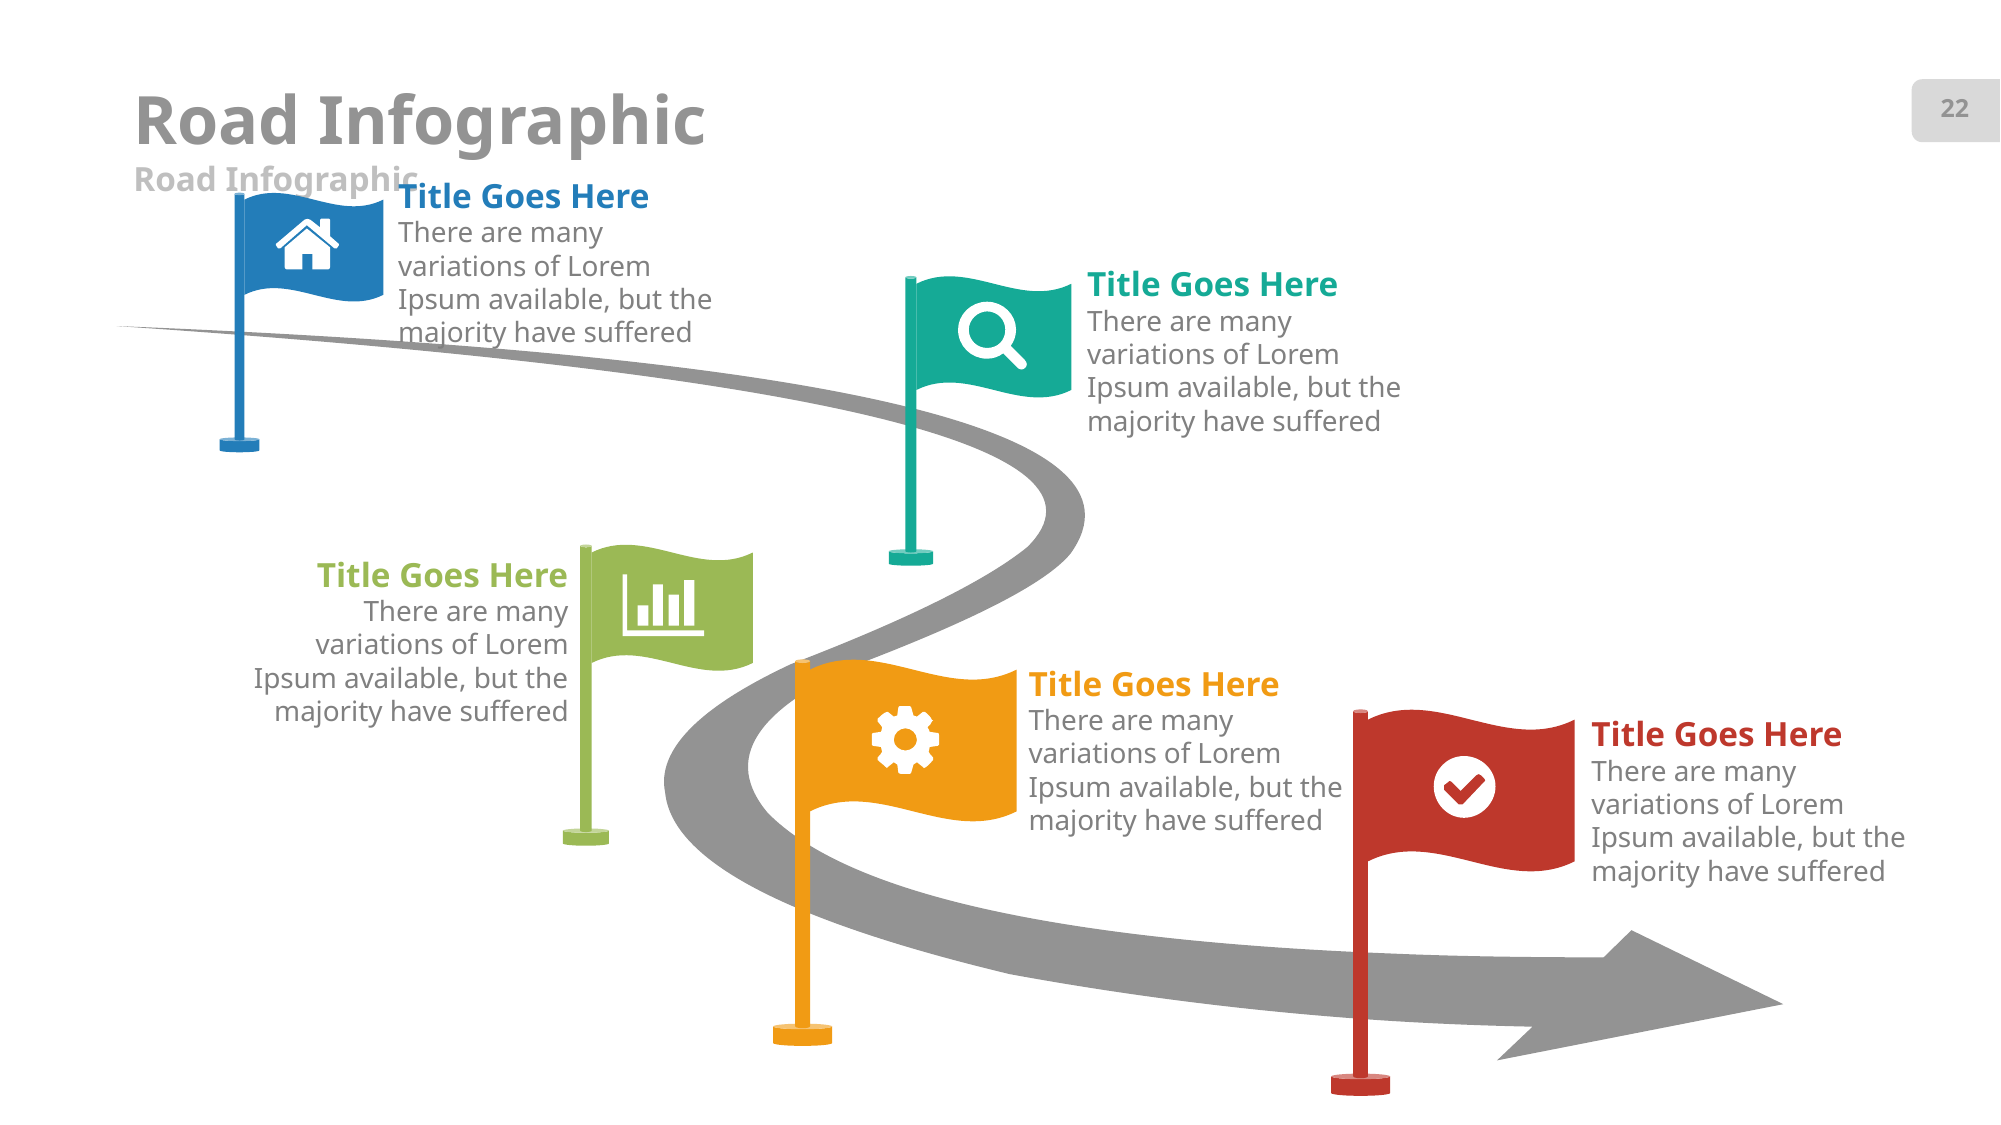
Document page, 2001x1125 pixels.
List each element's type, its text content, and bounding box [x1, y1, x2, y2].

text_box [1021, 916, 1325, 1017]
text_box [759, 675, 767, 734]
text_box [562, 544, 753, 846]
list Road Infographic [133, 156, 1034, 200]
text_box Title Goes Here There are many variations of Lorem Ipsum available, but the majority have suffered [224, 546, 558, 735]
text_box [1579, 930, 1784, 1045]
slide_number 22 [1913, 79, 1997, 140]
text_box [809, 574, 1048, 657]
text_box [1076, 487, 1085, 546]
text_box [772, 659, 1017, 1046]
text_box Title Goes Here There are many variations of Lorem Ipsum available, but the majority have suffered [1072, 256, 1432, 445]
text_box [703, 801, 767, 895]
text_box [1330, 709, 1575, 1096]
text_box [116, 326, 214, 333]
text_box Title Goes Here There are many variations of Lorem Ipsum available, but the majority have suffered [383, 167, 743, 356]
text_box [475, 356, 883, 420]
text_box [888, 275, 1072, 566]
title Road Infographic [133, 79, 1367, 157]
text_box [219, 192, 384, 453]
text_box Title Goes Here There are many variations of Lorem Ipsum available, but the majority have suffered [1013, 655, 1373, 844]
text_box Title Goes Here There are many variations of Lorem Ipsum available, but the majority have suffered [1576, 706, 1936, 895]
